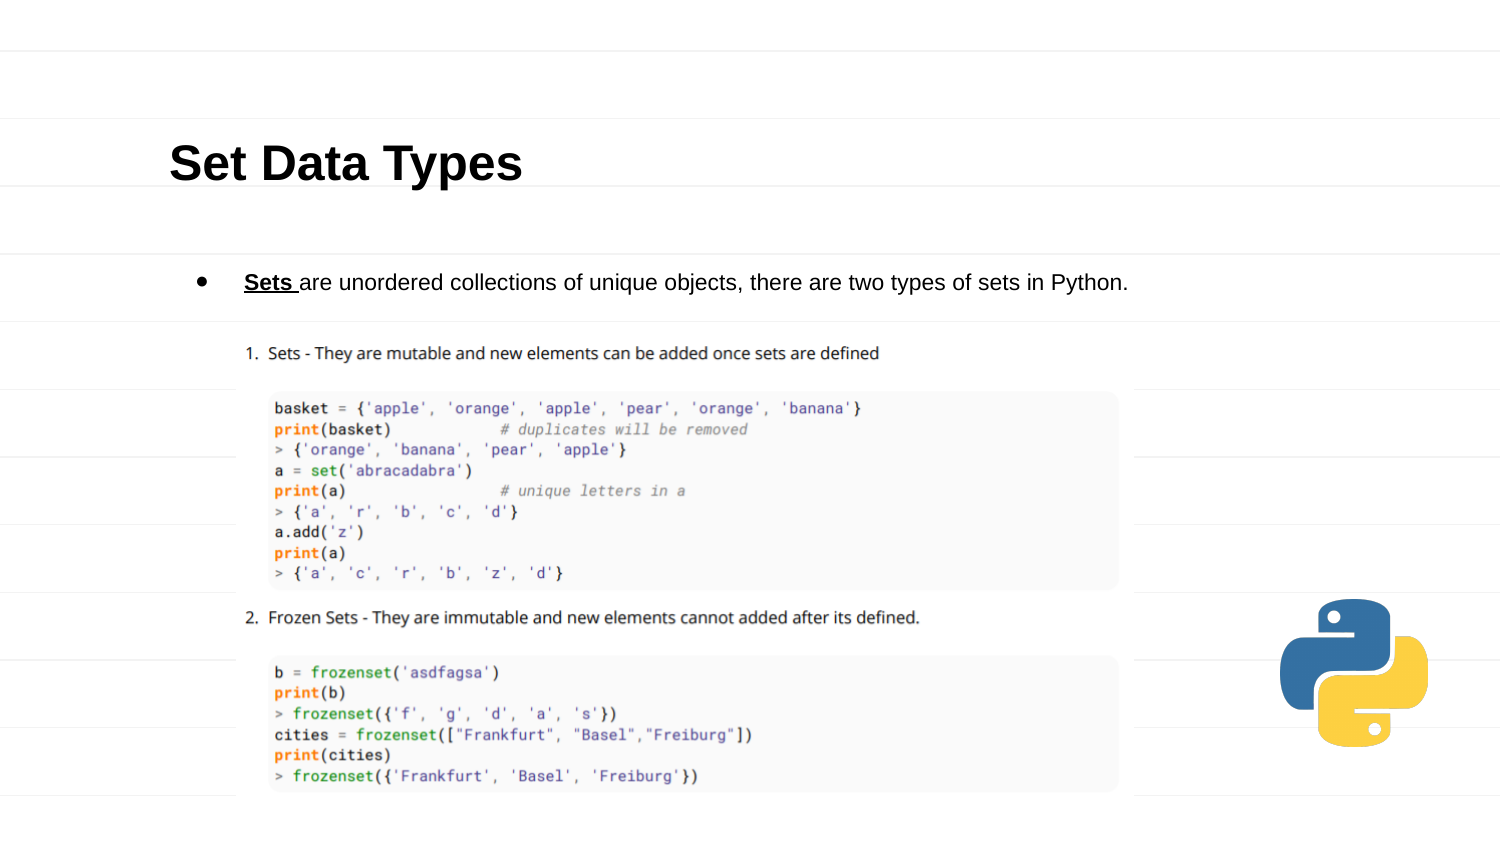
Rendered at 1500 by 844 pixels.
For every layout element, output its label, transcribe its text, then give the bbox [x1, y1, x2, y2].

title Set Data Types [154, 84, 1351, 205]
subtitle Sets are unordered collections of unique objects, there are two types of sets in Python. [154, 252, 1370, 324]
picture [1279, 599, 1428, 748]
picture [236, 341, 1134, 812]
